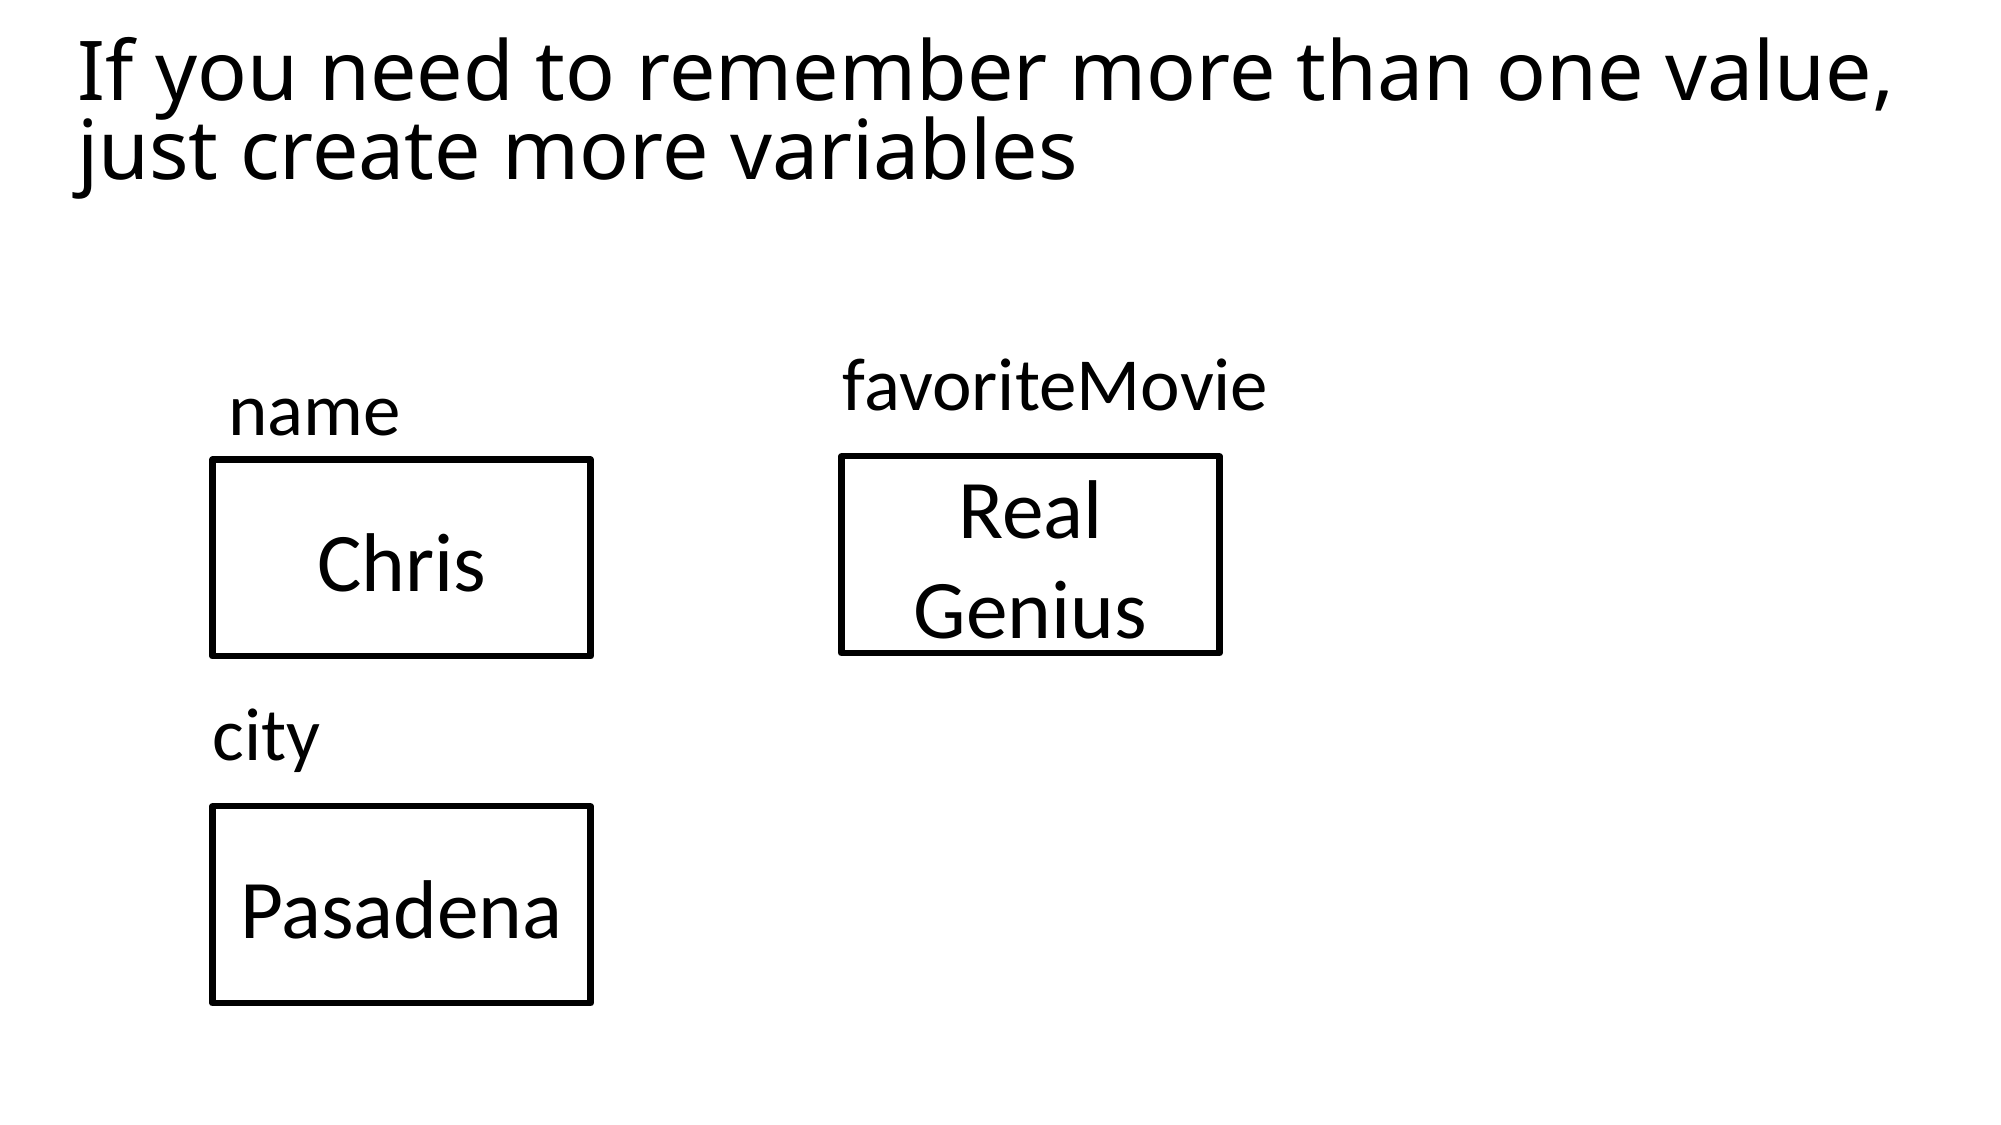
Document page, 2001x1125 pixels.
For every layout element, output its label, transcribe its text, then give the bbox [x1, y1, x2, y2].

text_box favoriteMovie [828, 328, 1284, 433]
text_box Real Genius [839, 454, 1222, 655]
text_box city [197, 678, 336, 784]
text_box name [213, 353, 416, 459]
text_box Pasadena [210, 804, 593, 1005]
text_box Chris [210, 457, 593, 658]
title If you need to remember more than one value, just create more variables [62, 29, 1953, 205]
